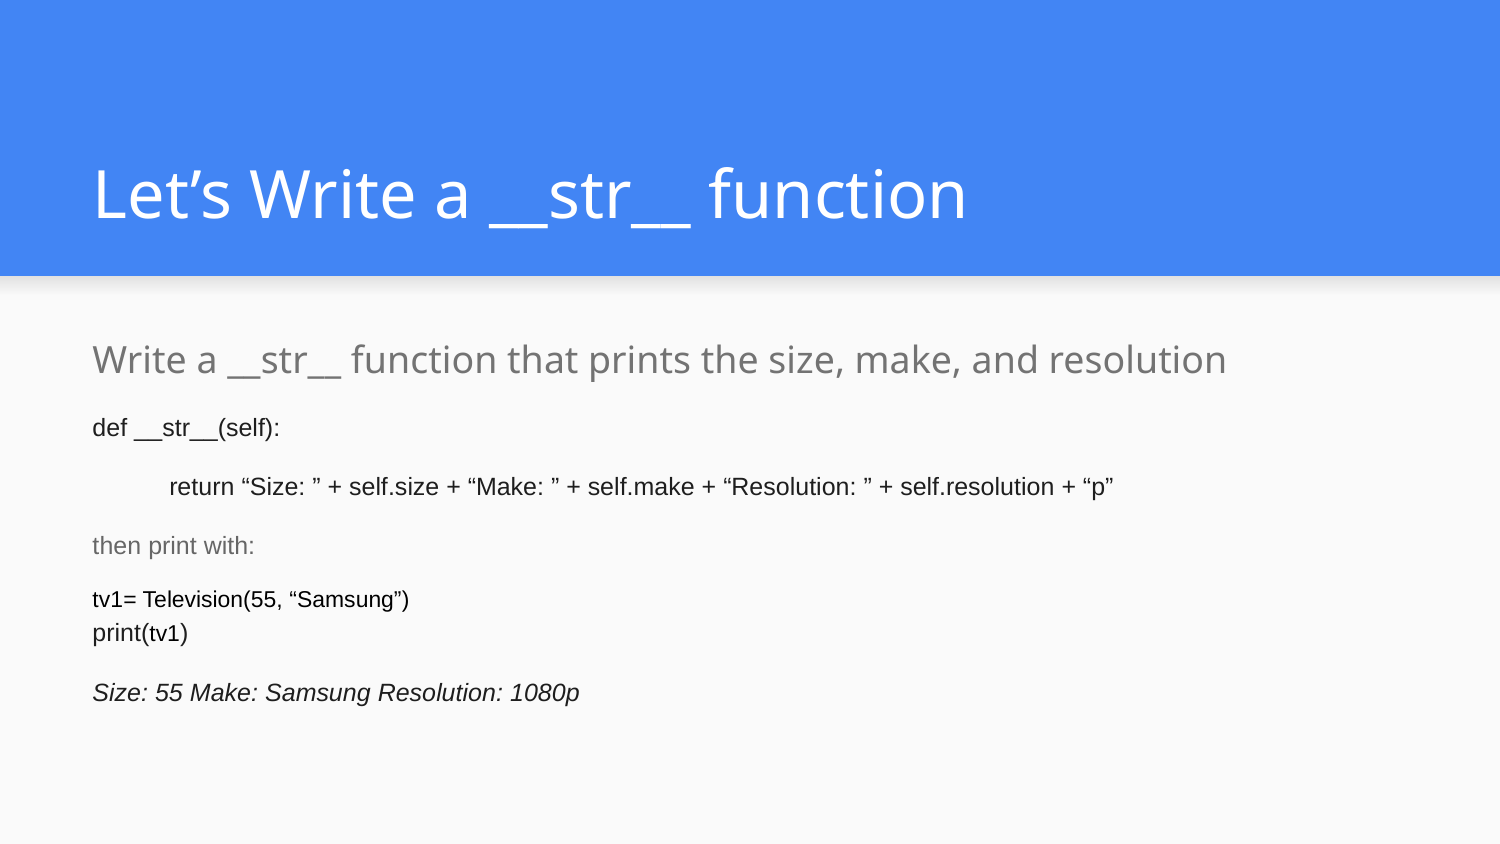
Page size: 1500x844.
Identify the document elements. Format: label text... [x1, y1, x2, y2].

title Let’s Write a __str__ function [77, 121, 1427, 248]
list Write a __str__ function that prints the size, make, and resolution def __str__(self): return “Size: ” + self.size + “Make: ” + self.make + “Resolution: ” + self.resolution + “p” then print with: tv1= Television(55, “Samsung”) print(tv1) Size: 55 Make: Samsung Resolution: 1080p [77, 314, 1427, 838]
